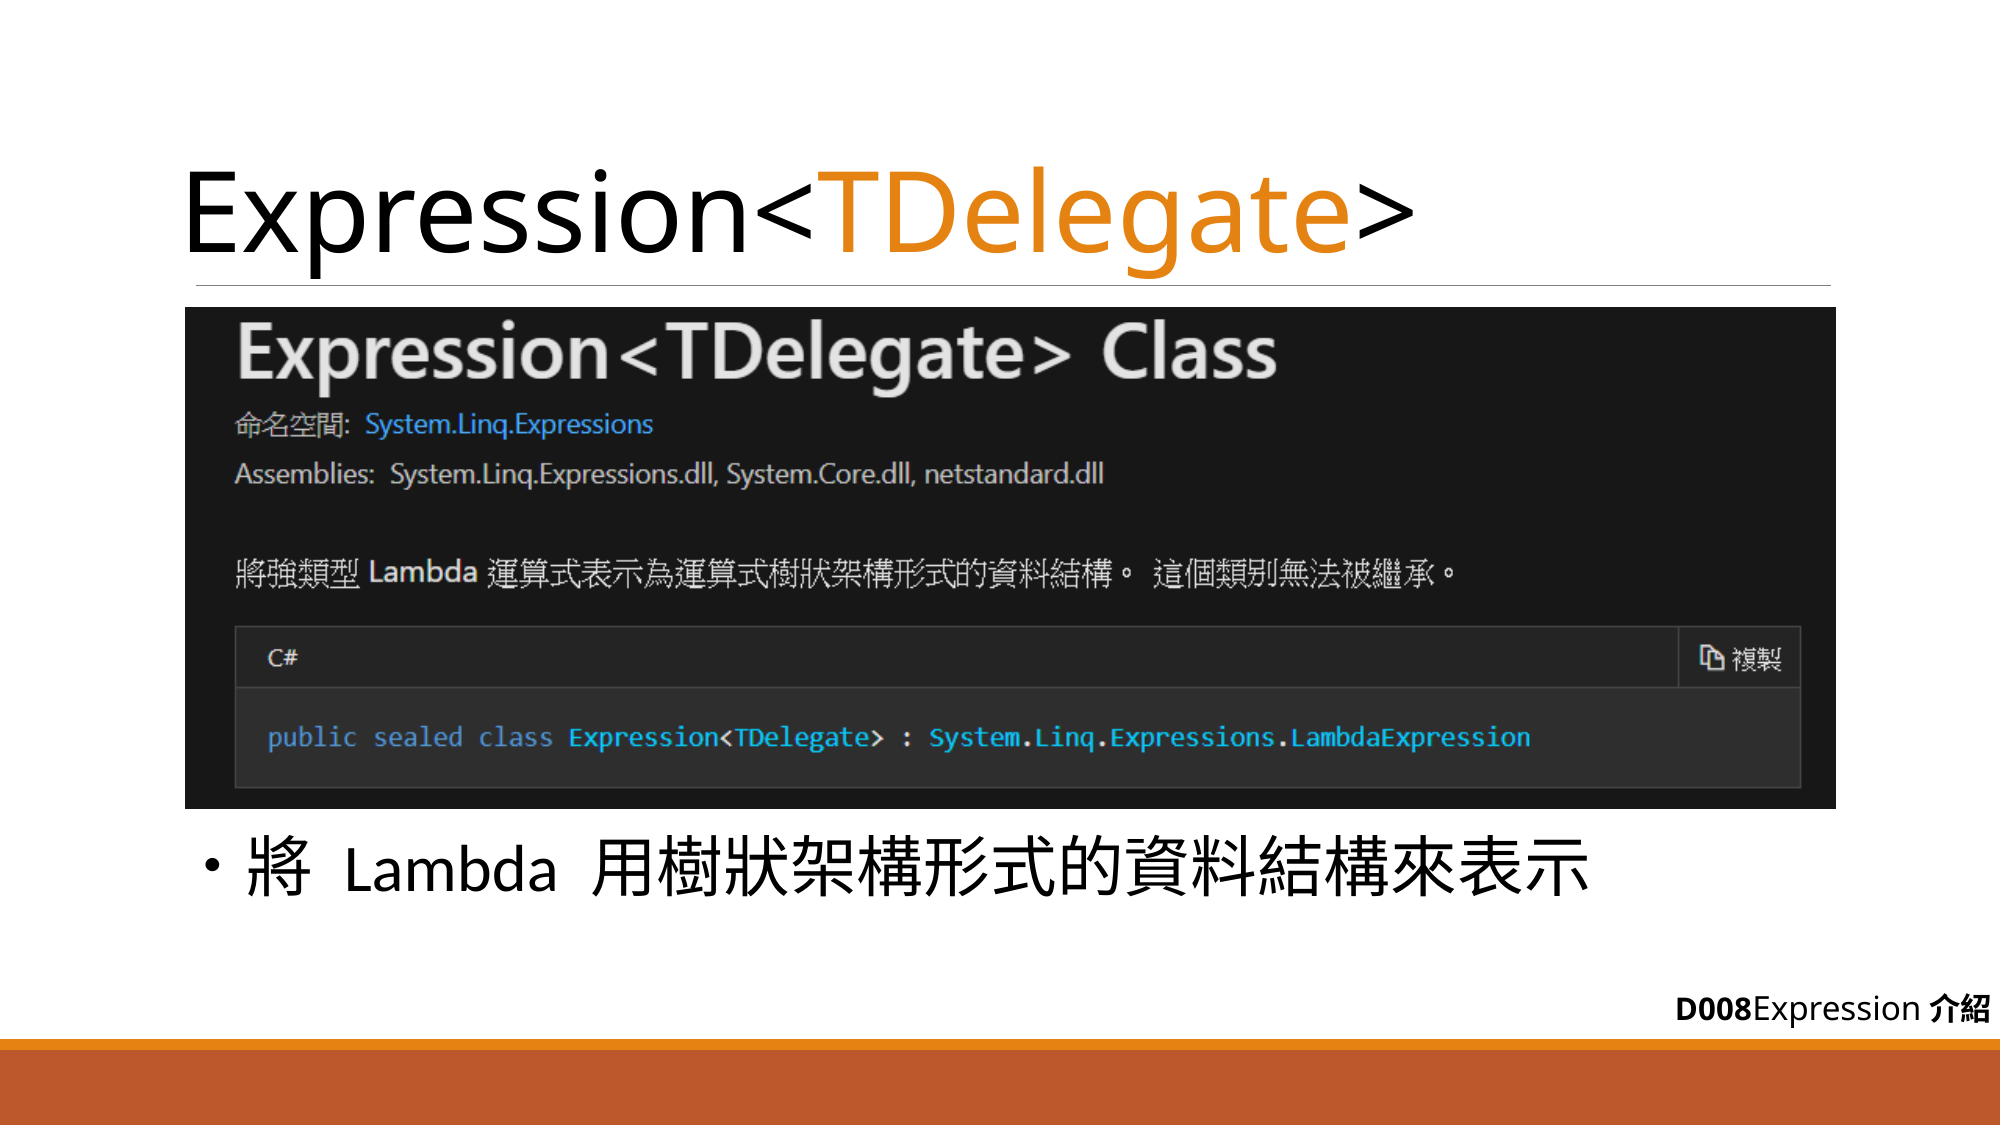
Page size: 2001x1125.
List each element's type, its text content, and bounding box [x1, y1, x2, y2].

picture [184, 307, 1836, 810]
text_box D008Expression介紹 [1648, 979, 2000, 1035]
text_box ．將 Lambda 用樹狀架構形式的資料結構來表示 [164, 817, 2000, 913]
text_box Expression<TDelegate> [164, 132, 1934, 407]
